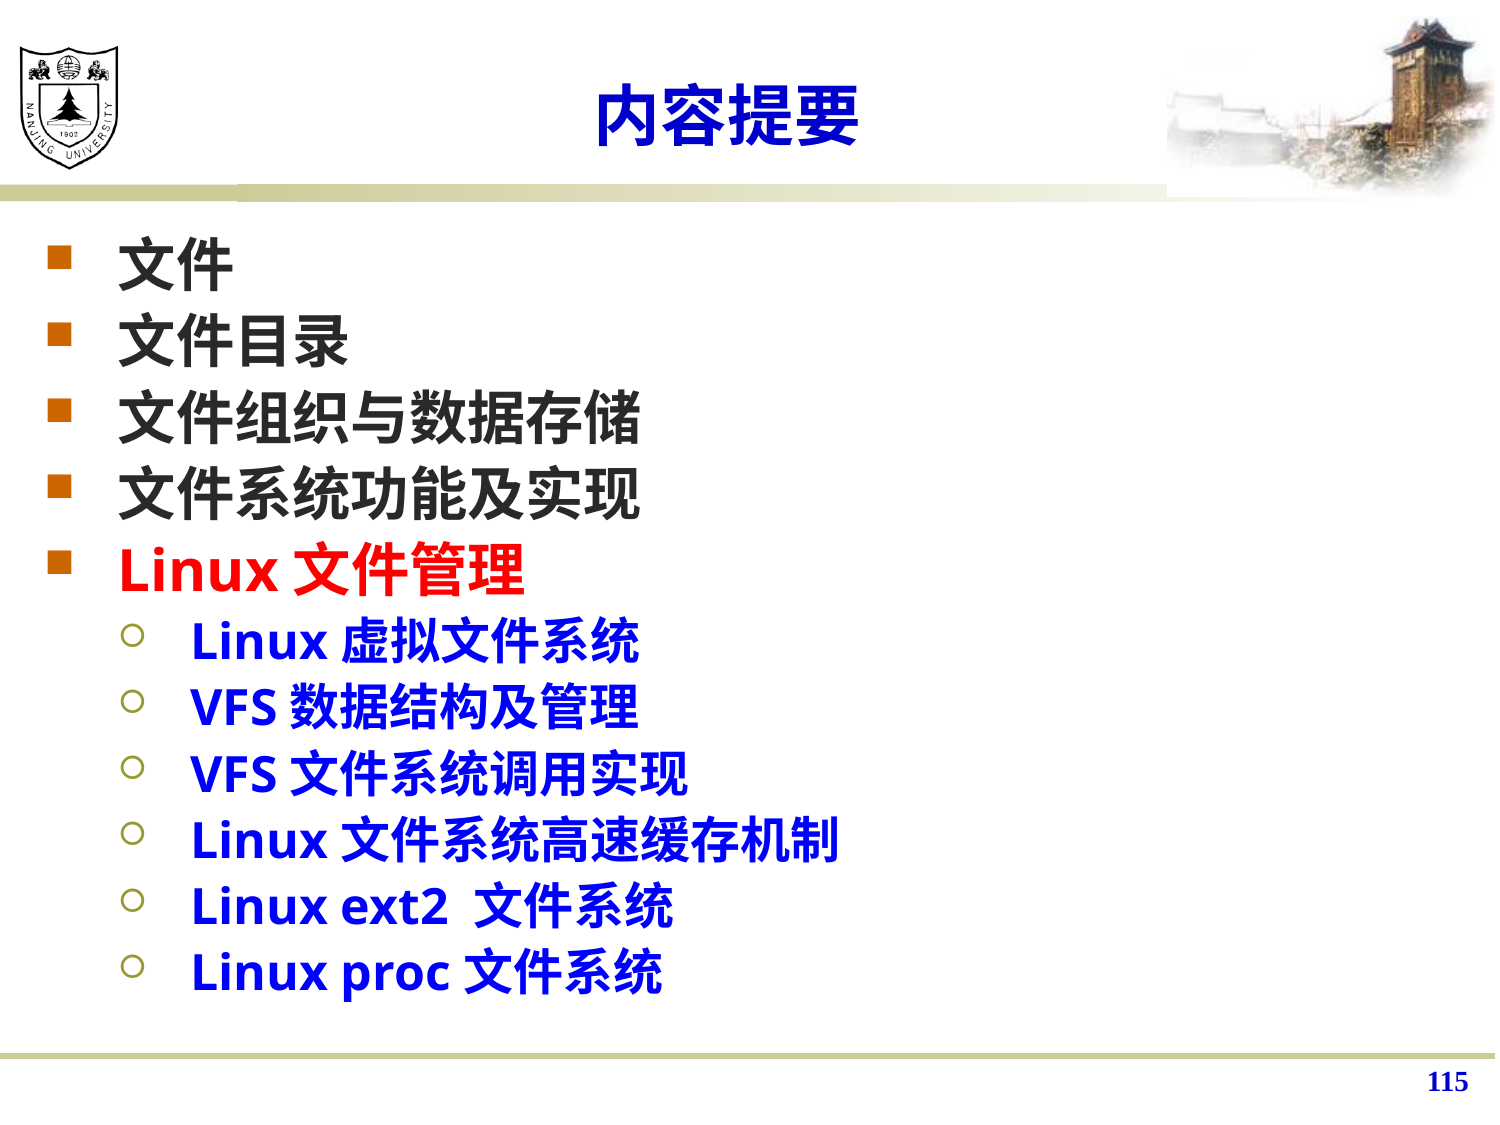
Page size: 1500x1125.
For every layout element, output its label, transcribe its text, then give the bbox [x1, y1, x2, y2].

slide_number 115 [1399, 1054, 1496, 1125]
picture [1167, 16, 1495, 197]
list 文件 文件目录 文件组织与数据存储 文件系统功能及实现 Linux文件管理 Linux虚拟文件系统 VFS数据结构及管理 VFS文件系统调用实现 Linux文件系统高速缓存机制 Linux ext2 文件系统 Linux proc文件系统 [29, 220, 1493, 1071]
title 内容提要 [123, 66, 1331, 161]
picture [0, 1053, 29, 1059]
picture [14, 42, 124, 173]
